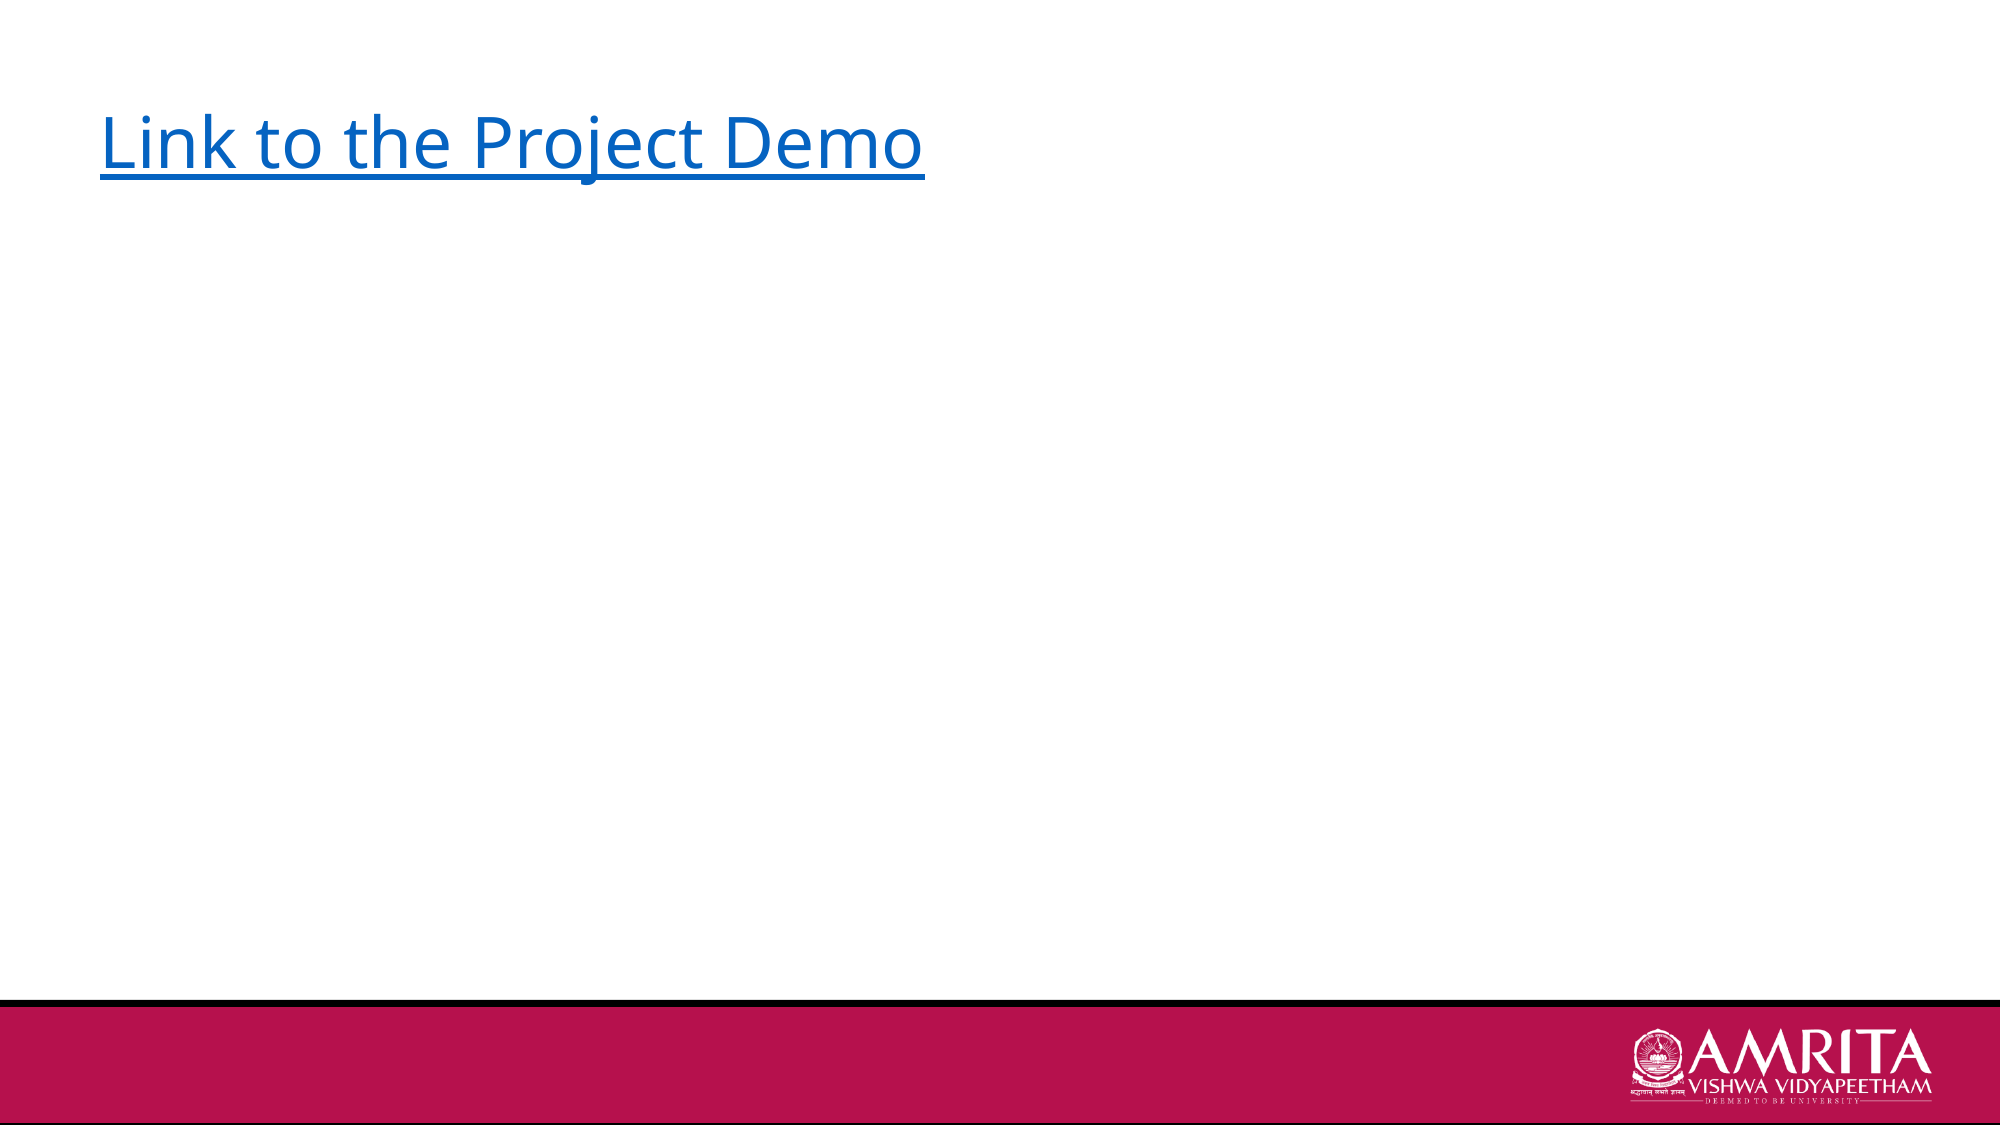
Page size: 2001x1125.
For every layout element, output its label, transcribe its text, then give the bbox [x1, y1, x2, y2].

title Link to the Project Demo [84, 90, 1810, 978]
picture [1622, 1011, 1940, 1113]
